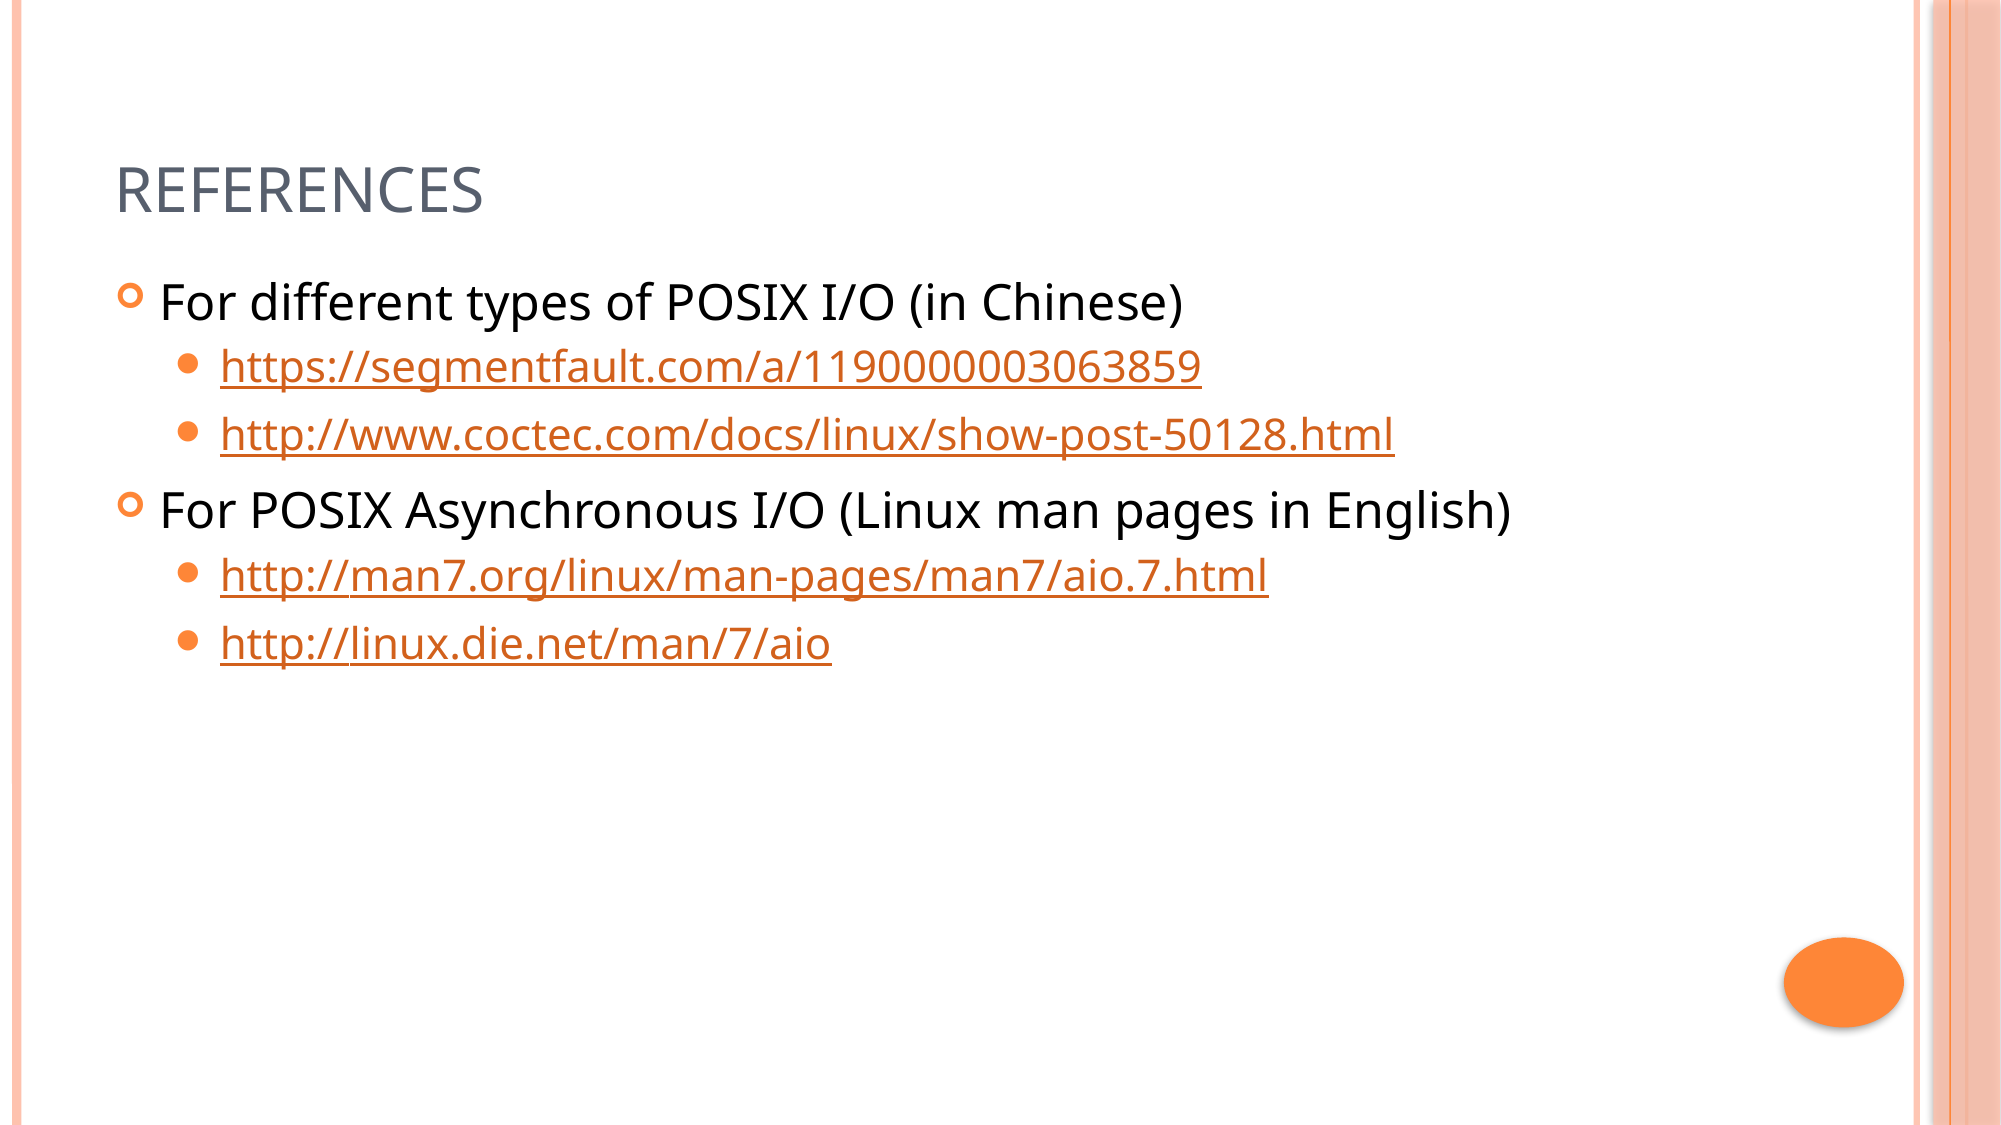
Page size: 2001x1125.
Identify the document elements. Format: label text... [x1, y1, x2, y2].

title References [99, 45, 1734, 233]
list For different types of POSIX I/O (in Chinese) https://segmentfault.com/a/1190000003063859 http://www.coctec.com/docs/linux/show-post-50128.html For POSIX Asynchronous I/O (Linux man pages in English) http://man7.org/linux/man-pages/man7/aio.7.html http://linux.die.net/man/7/aio [99, 262, 1734, 1062]
